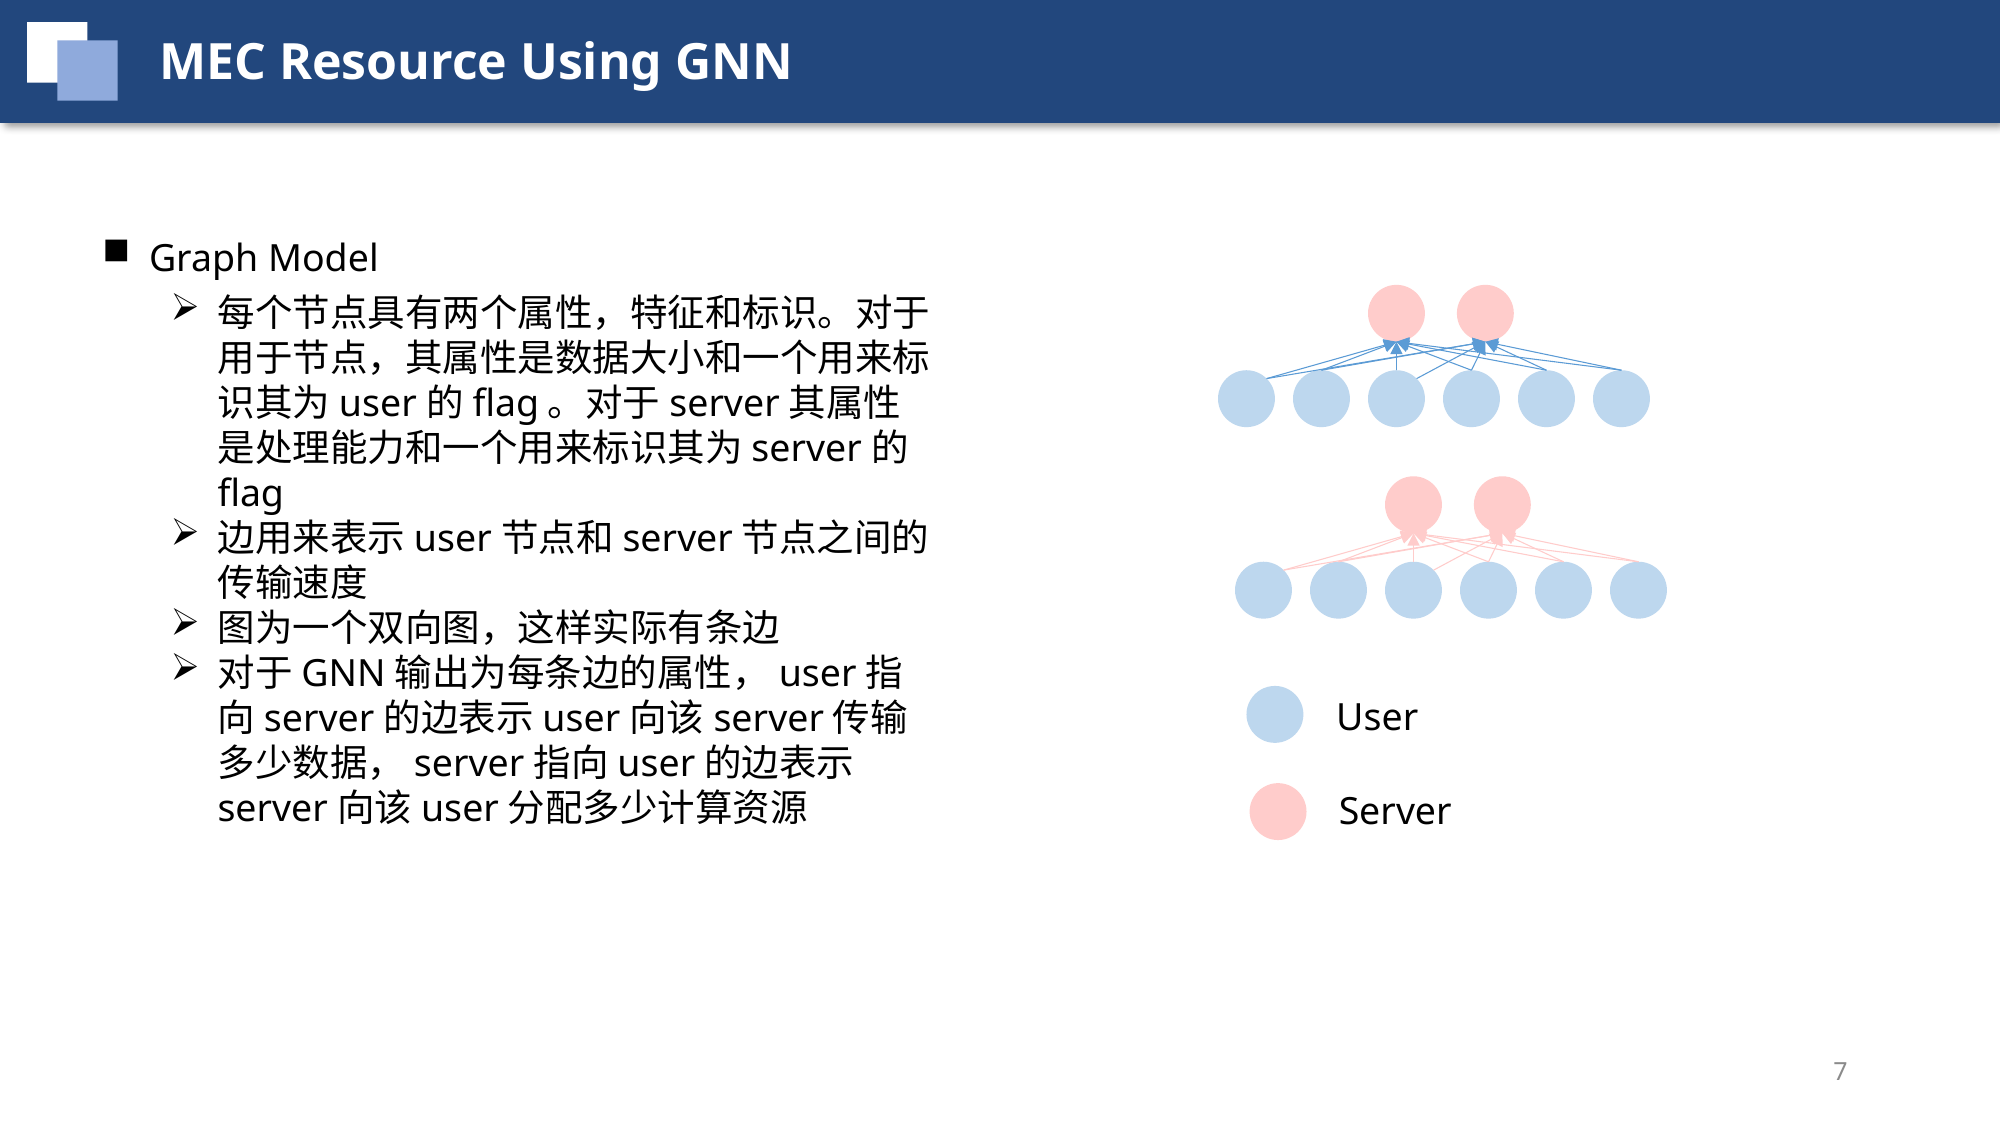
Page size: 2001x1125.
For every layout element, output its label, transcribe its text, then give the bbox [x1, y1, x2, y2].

text_box [56, 39, 119, 102]
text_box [1217, 284, 1667, 841]
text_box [87, 226, 948, 798]
slide_number 7 [1412, 1042, 1863, 1103]
text_box [26, 21, 88, 84]
text_box [0, 0, 2000, 124]
text_box MEC Resource Using GNN [144, 22, 935, 97]
